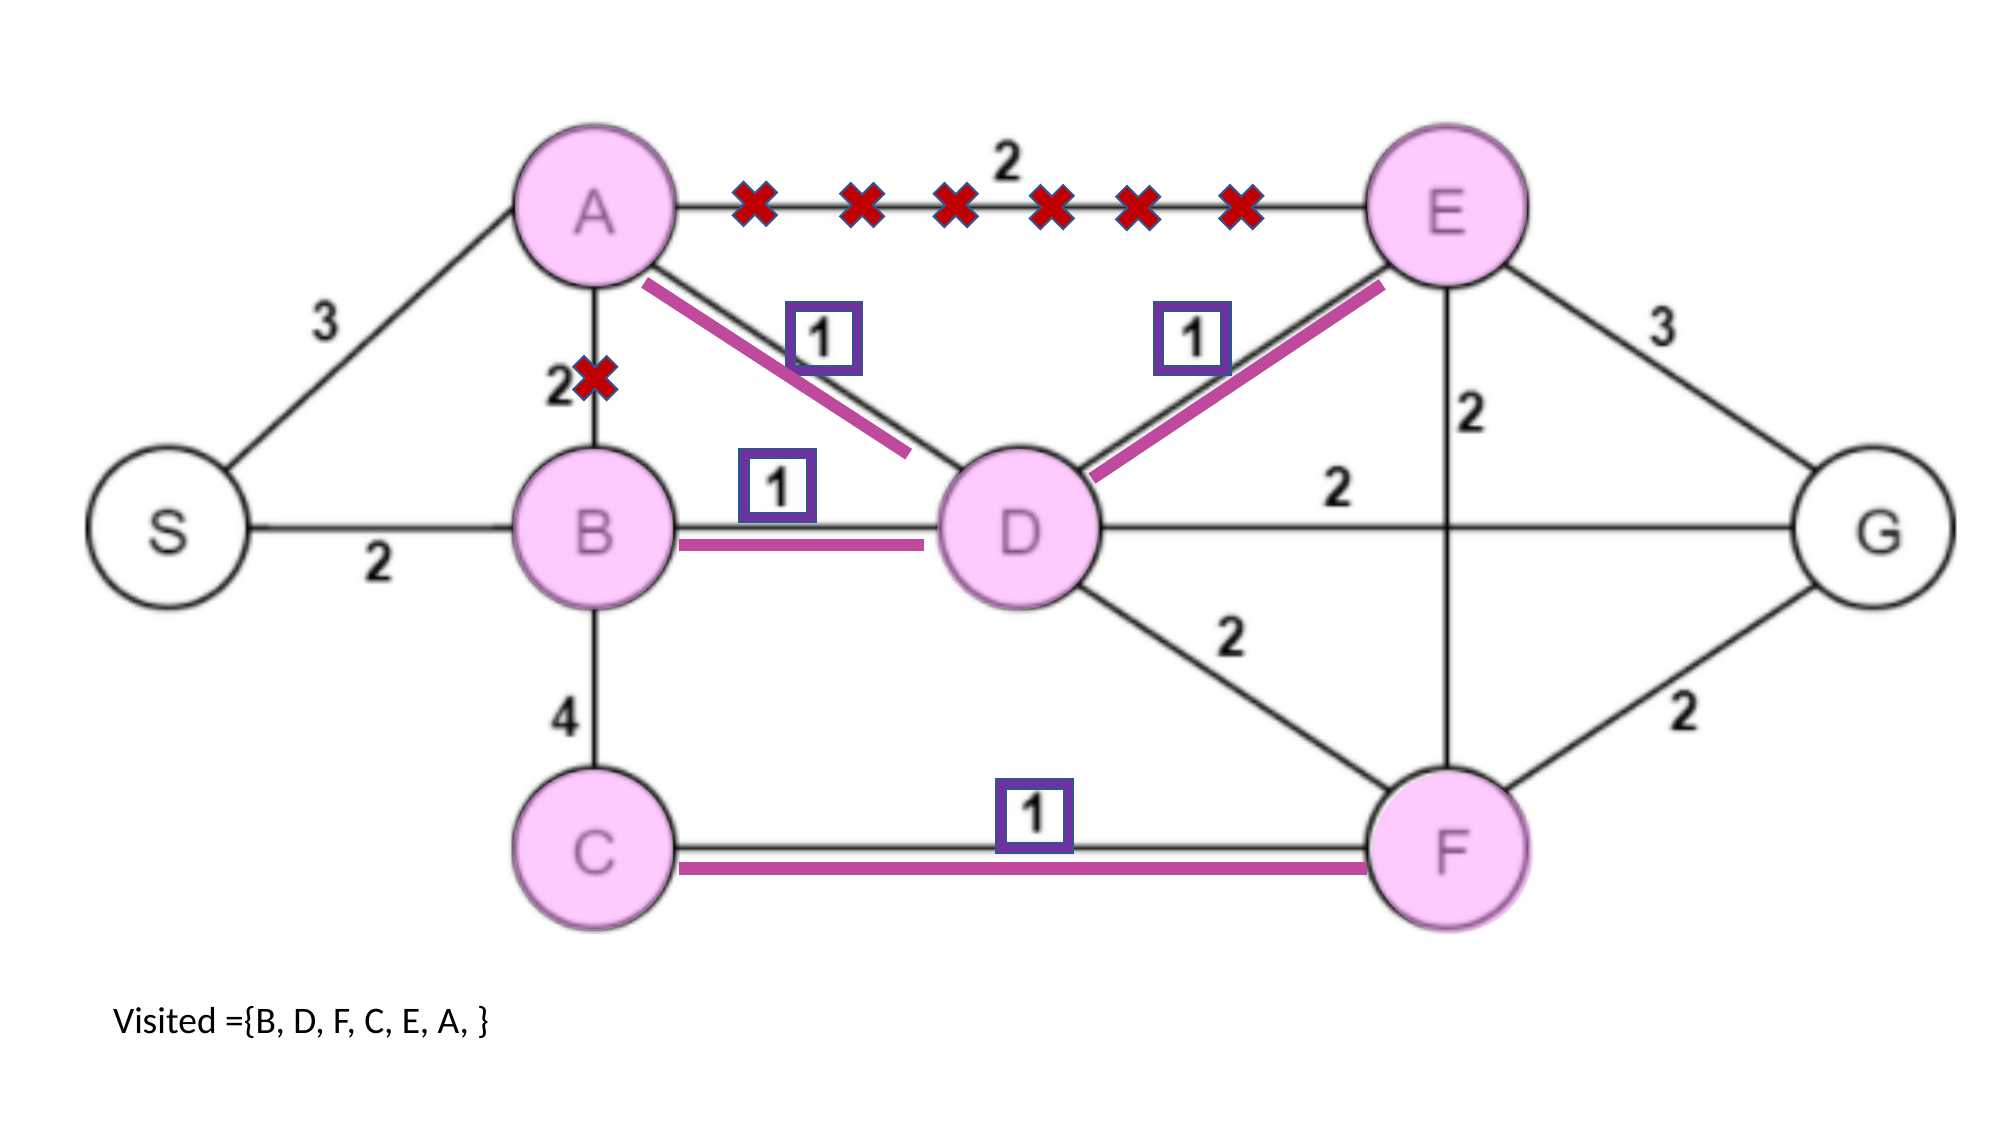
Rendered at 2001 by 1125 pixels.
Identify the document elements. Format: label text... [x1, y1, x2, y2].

text_box Visited ={B, D, F, C, E, A, } [98, 988, 1902, 1049]
picture [60, 107, 1997, 958]
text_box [1091, 284, 1383, 479]
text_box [644, 282, 909, 455]
